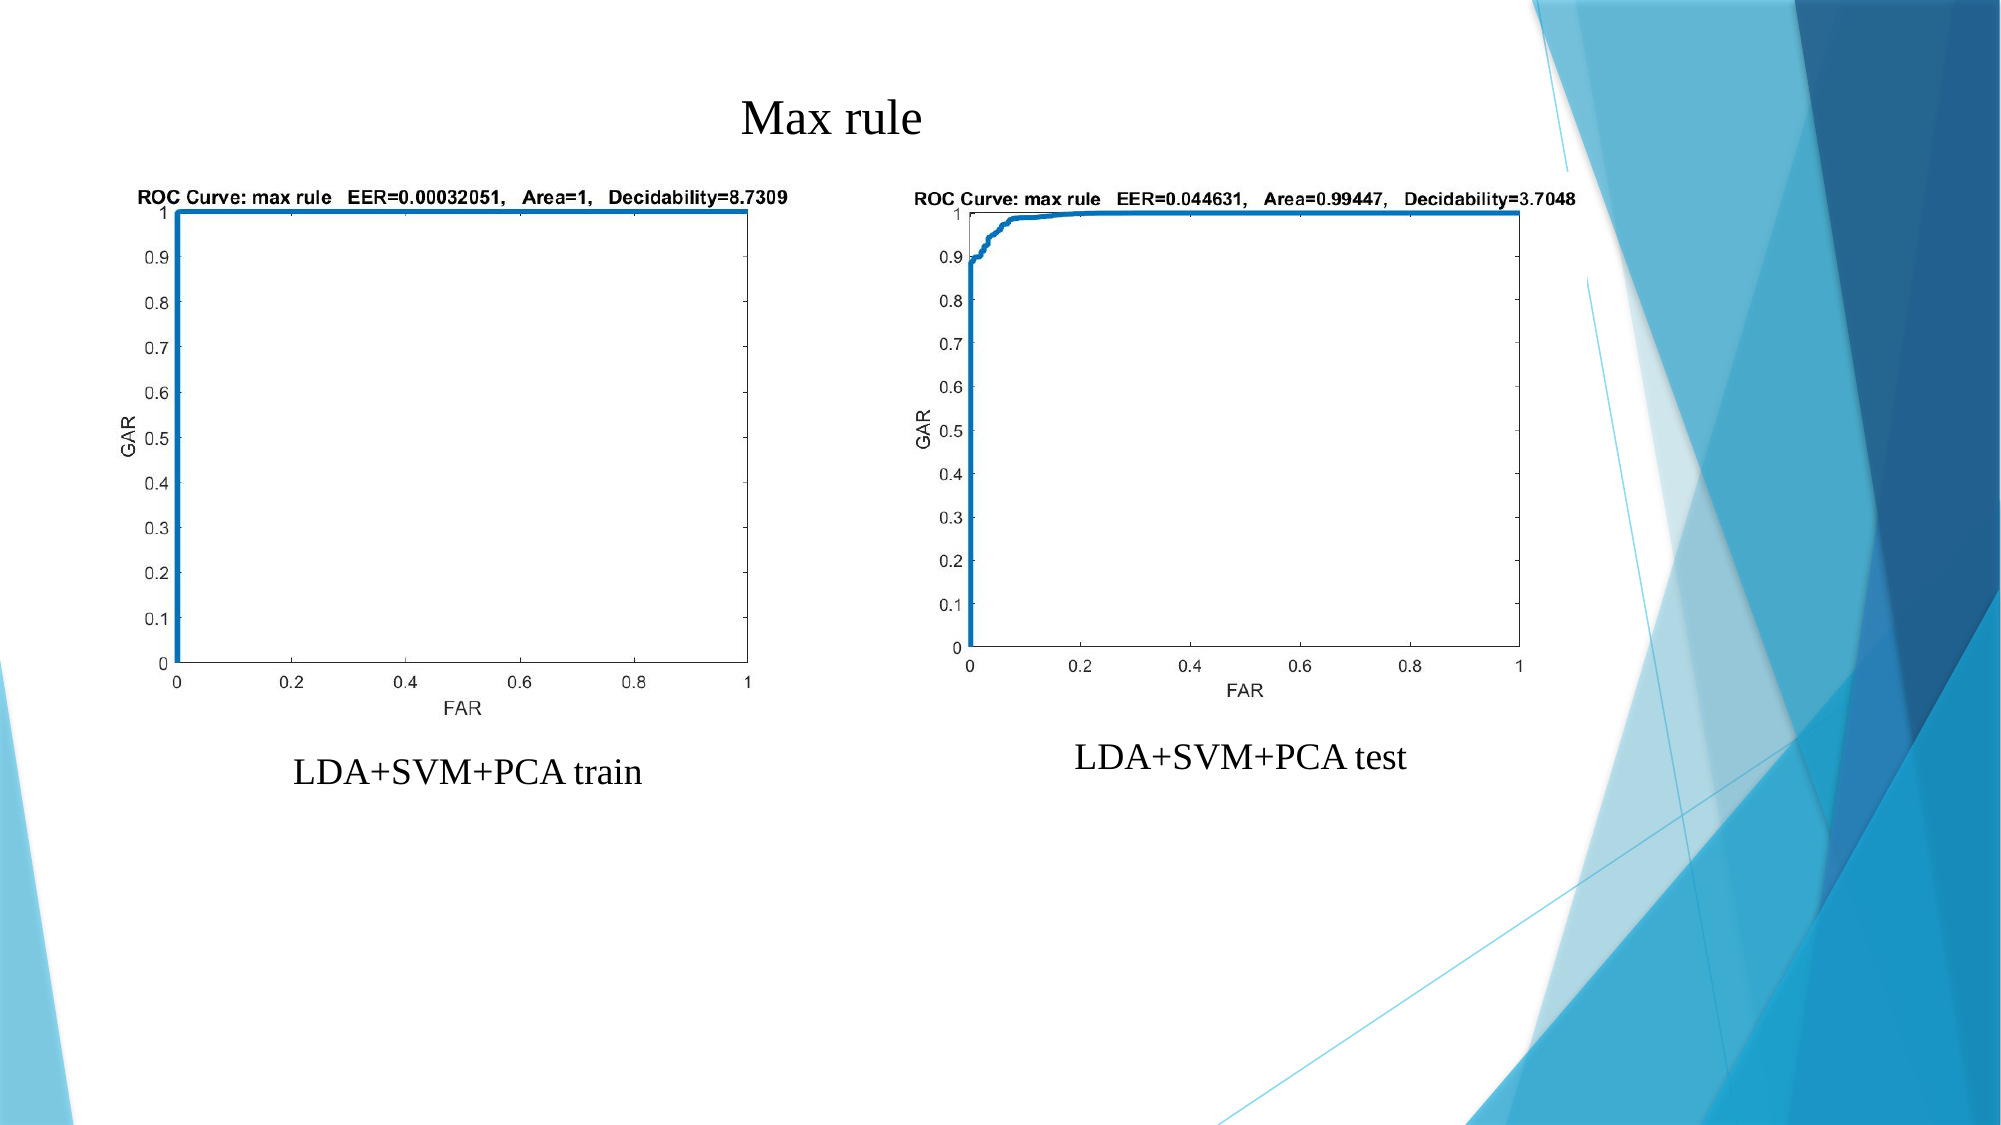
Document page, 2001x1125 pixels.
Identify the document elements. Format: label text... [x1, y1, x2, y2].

text_box LDA+SVM+PCA test [1043, 724, 1438, 784]
text_box LDA+SVM+PCA train [278, 739, 658, 800]
picture [79, 169, 819, 724]
picture [876, 172, 1587, 706]
text_box Max rule [619, 77, 1044, 152]
